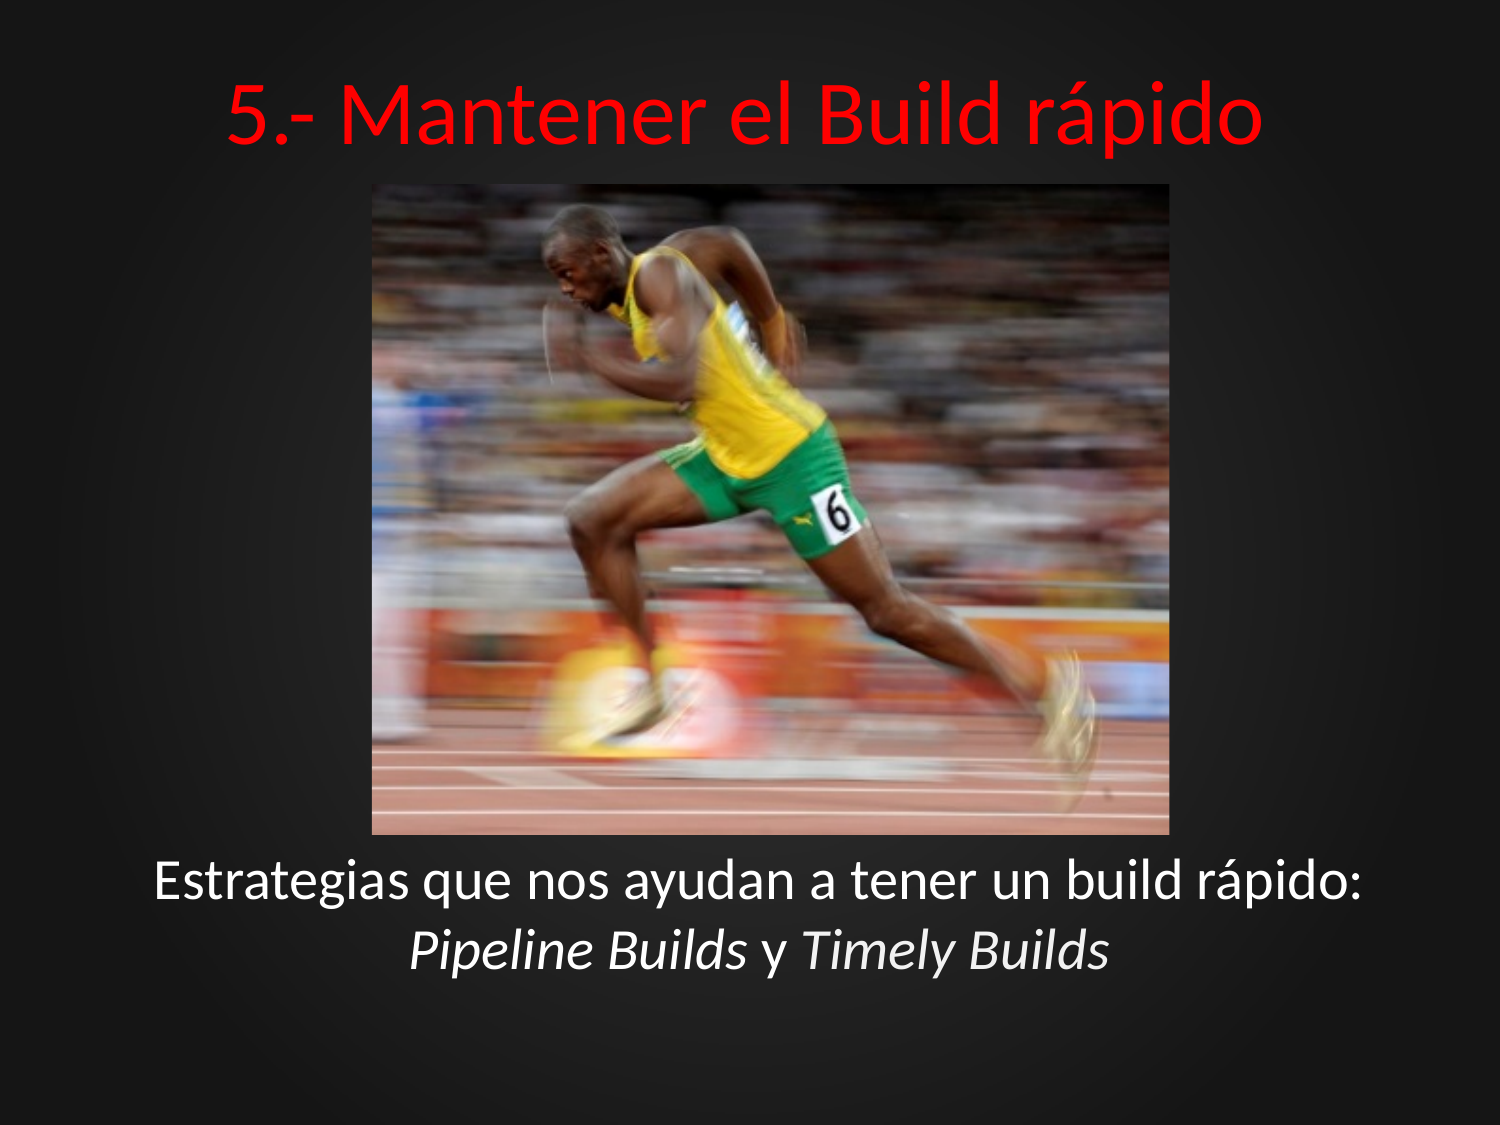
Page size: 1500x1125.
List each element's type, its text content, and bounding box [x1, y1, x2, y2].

title 5.- Mantener el Build rápido [26, 42, 1465, 173]
text_box Estrategias que nos ayudan a tener un build rápido: Pipeline Builds y Timely Builds [139, 834, 1380, 989]
picture [0, 0, 1500, 1125]
